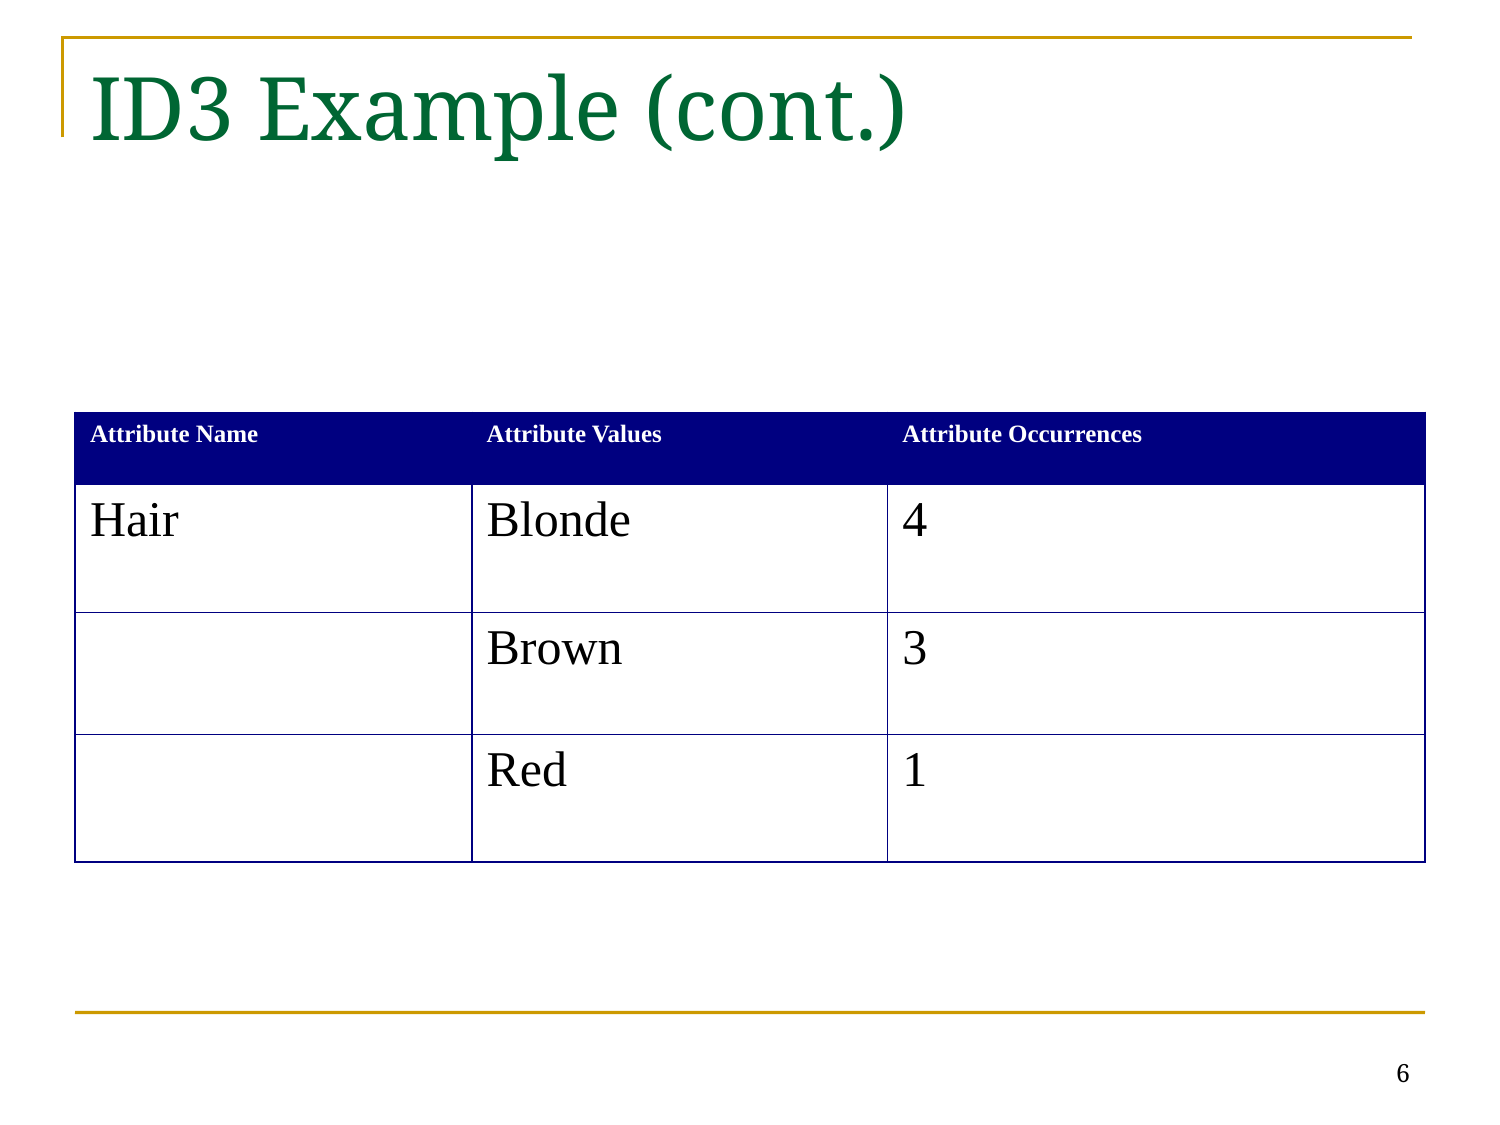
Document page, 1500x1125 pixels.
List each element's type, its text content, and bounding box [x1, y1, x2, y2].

table_cell Blonde [473, 485, 887, 612]
table_header Attribute Occurrences [888, 413, 1424, 484]
table_cell Red [473, 735, 887, 861]
table_cell [76, 613, 471, 734]
slide_number 6 [1074, 1024, 1425, 1100]
title ID3 Example (cont.) [75, 45, 1425, 233]
table_header Attribute Name [76, 413, 471, 484]
table_cell Brown [473, 613, 887, 734]
table_header Attribute Values [473, 413, 887, 484]
table_cell [76, 735, 471, 861]
table_cell 4 [888, 485, 1424, 612]
table_cell Hair [76, 485, 471, 612]
table_cell 3 [888, 613, 1424, 734]
table_cell 1 [888, 735, 1424, 861]
